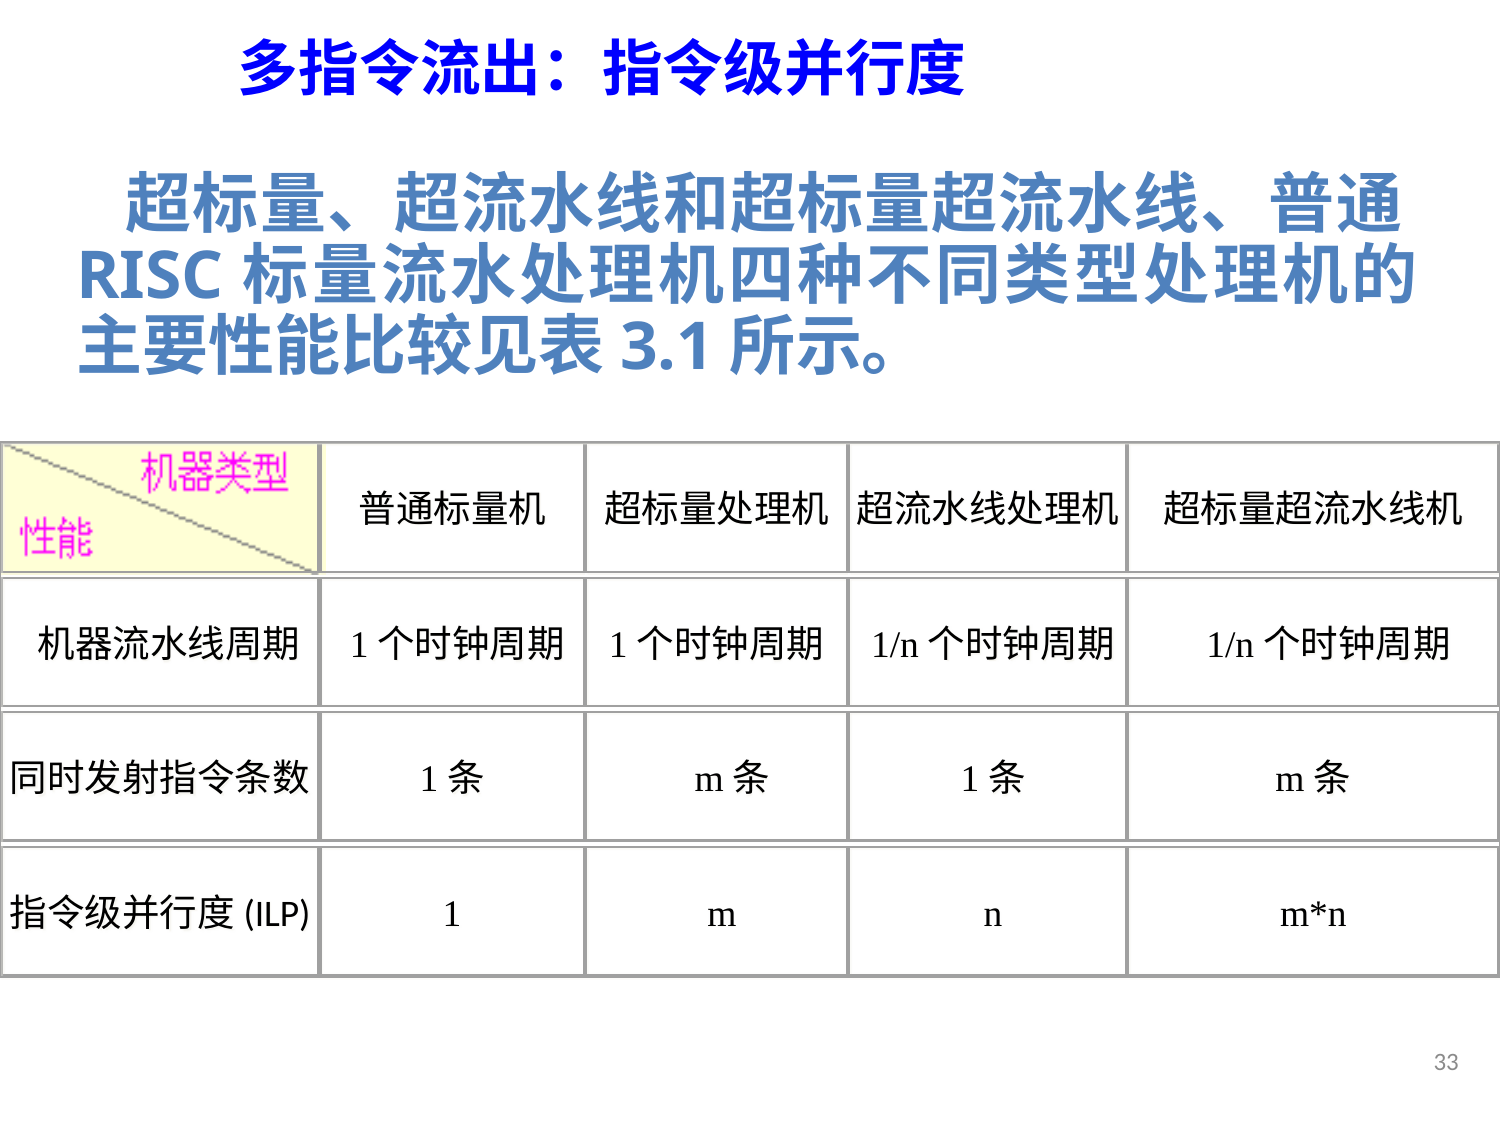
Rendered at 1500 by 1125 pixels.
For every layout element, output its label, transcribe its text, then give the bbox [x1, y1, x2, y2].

slide_number 33 [1161, 1022, 1474, 1098]
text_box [0, 441, 1500, 978]
title 多指令流出：指令级并行度 [21, 21, 1195, 110]
subtitle 超标量、超流水线和超标量超流水线、普通RISC标量流水处理机四种不同类型处理机的主要性能比较见表3.1所示。 [61, 162, 1433, 394]
